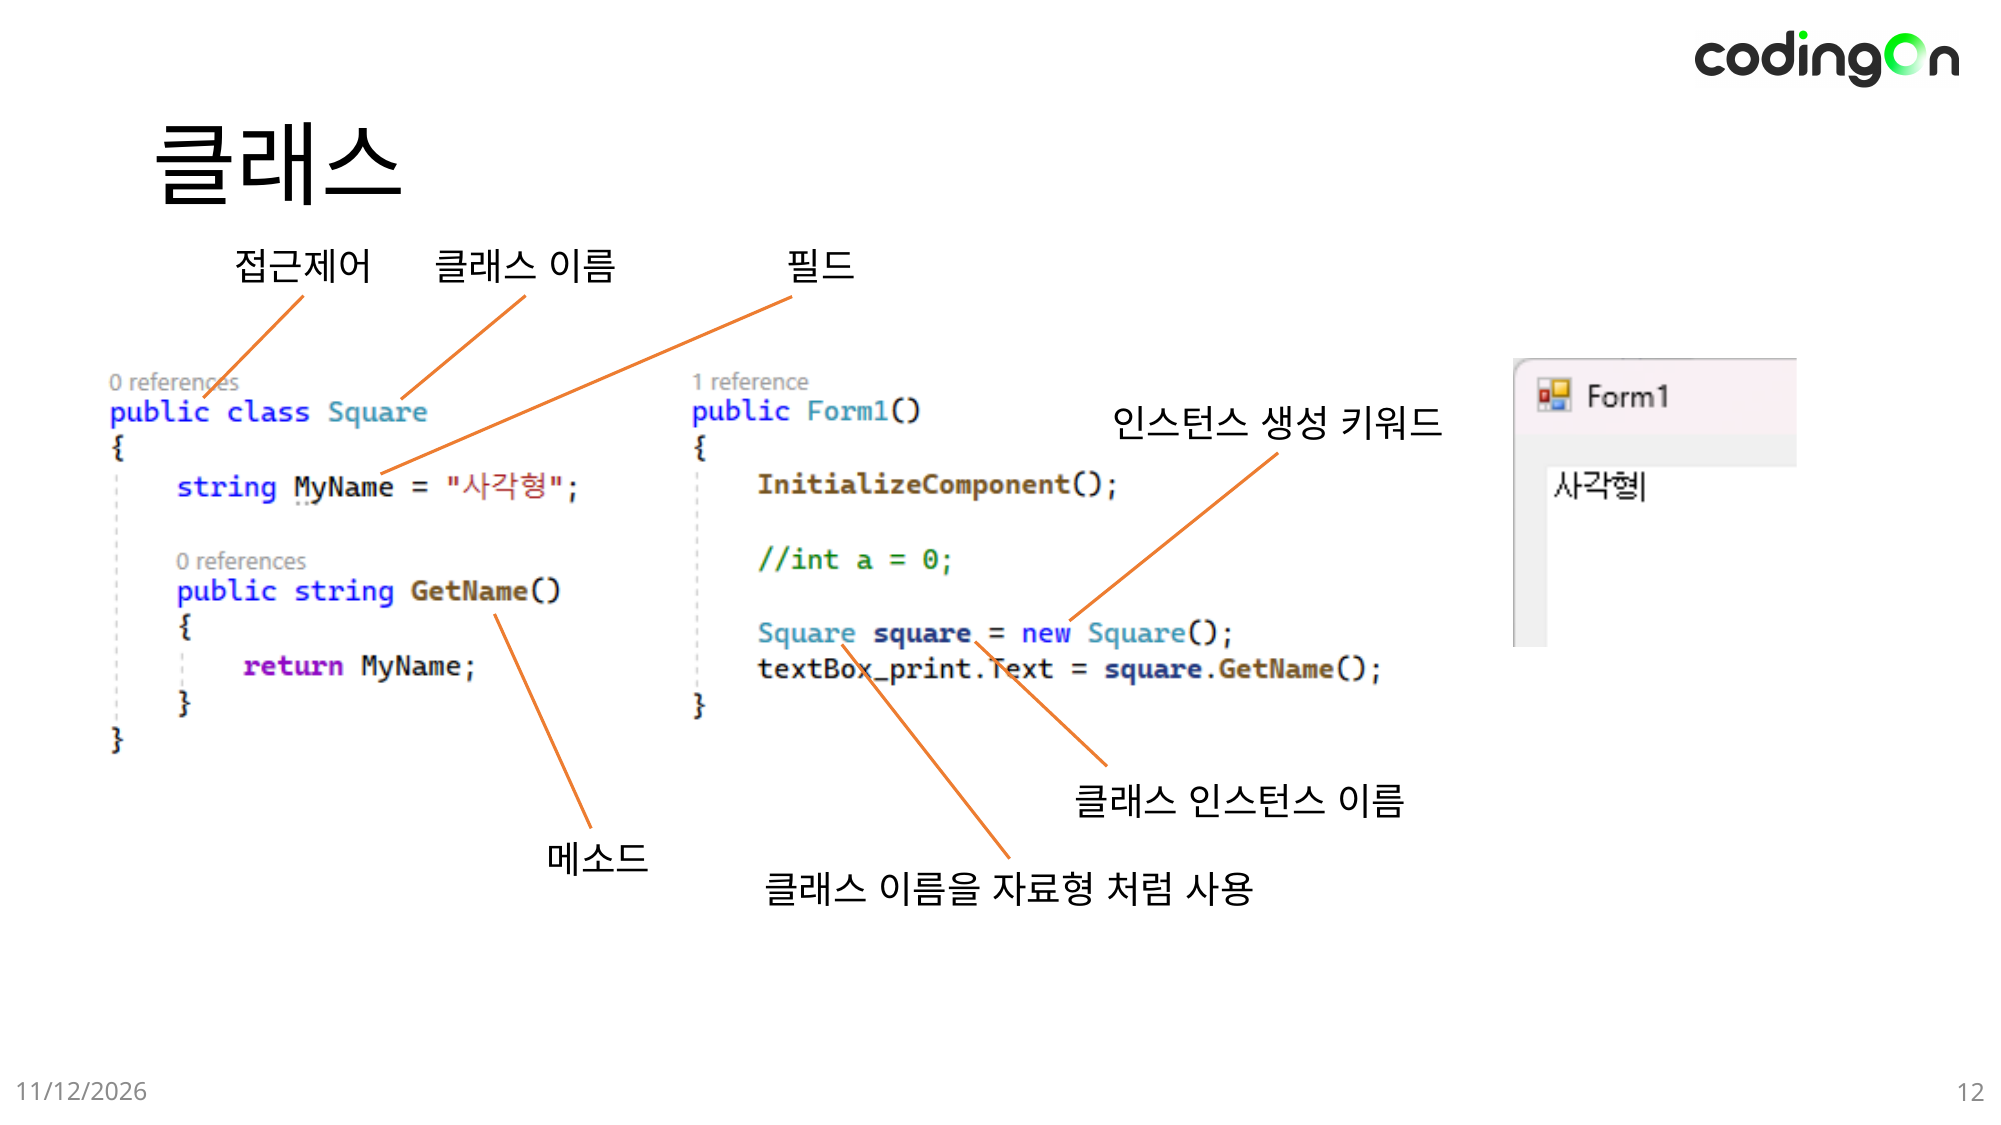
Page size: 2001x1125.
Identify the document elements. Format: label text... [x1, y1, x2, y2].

text_box 인스턴스 생성 키워드 [1402, 393, 1459, 453]
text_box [203, 296, 304, 398]
picture [98, 358, 599, 767]
text_box 필드 [772, 235, 871, 296]
text_box 클래스 인스턴스 이름 [1060, 770, 1421, 831]
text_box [494, 613, 592, 829]
picture [1695, 30, 1959, 88]
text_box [1069, 453, 1279, 621]
slide_number 12-21(Sat) [0, 1062, 450, 1123]
title 클래스 [137, 59, 1863, 278]
picture [1513, 358, 1797, 647]
text_box 클래스 이름을 자료형 처럼 사용 [749, 858, 1270, 919]
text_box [380, 296, 793, 475]
text_box 접근제어 [219, 235, 388, 296]
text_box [974, 641, 1107, 767]
text_box 메소드 [532, 828, 666, 889]
slide_number 12 [1550, 1063, 2000, 1124]
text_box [841, 644, 1010, 859]
picture [677, 358, 1402, 734]
text_box 클래스 이름 [419, 235, 632, 296]
